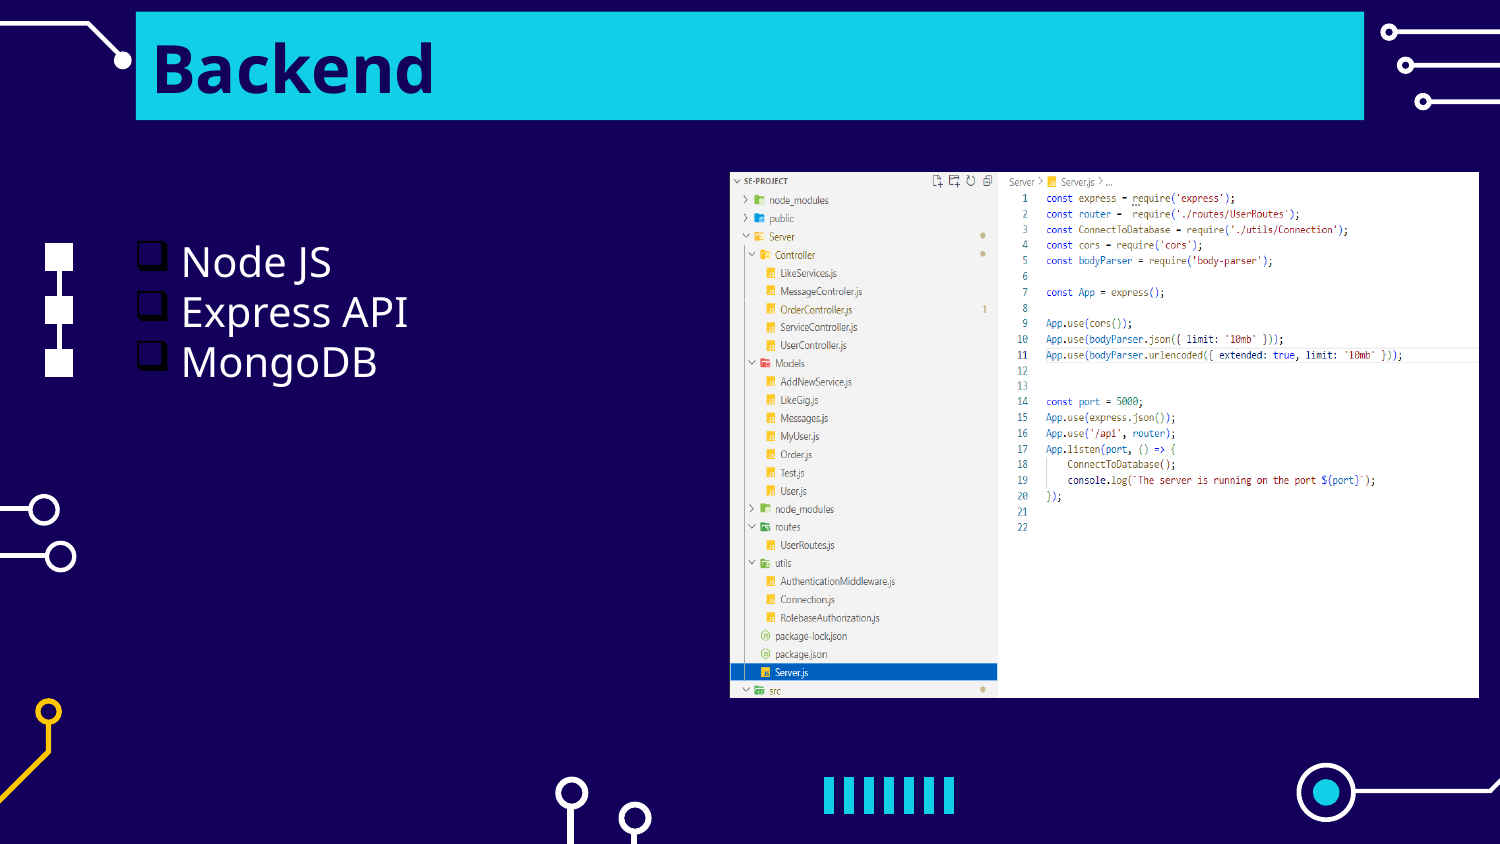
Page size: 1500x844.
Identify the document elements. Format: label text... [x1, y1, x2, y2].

title Backend [135, 11, 1365, 121]
text_box Node JS Express API MongoDB [118, 228, 656, 394]
picture [729, 172, 1479, 698]
